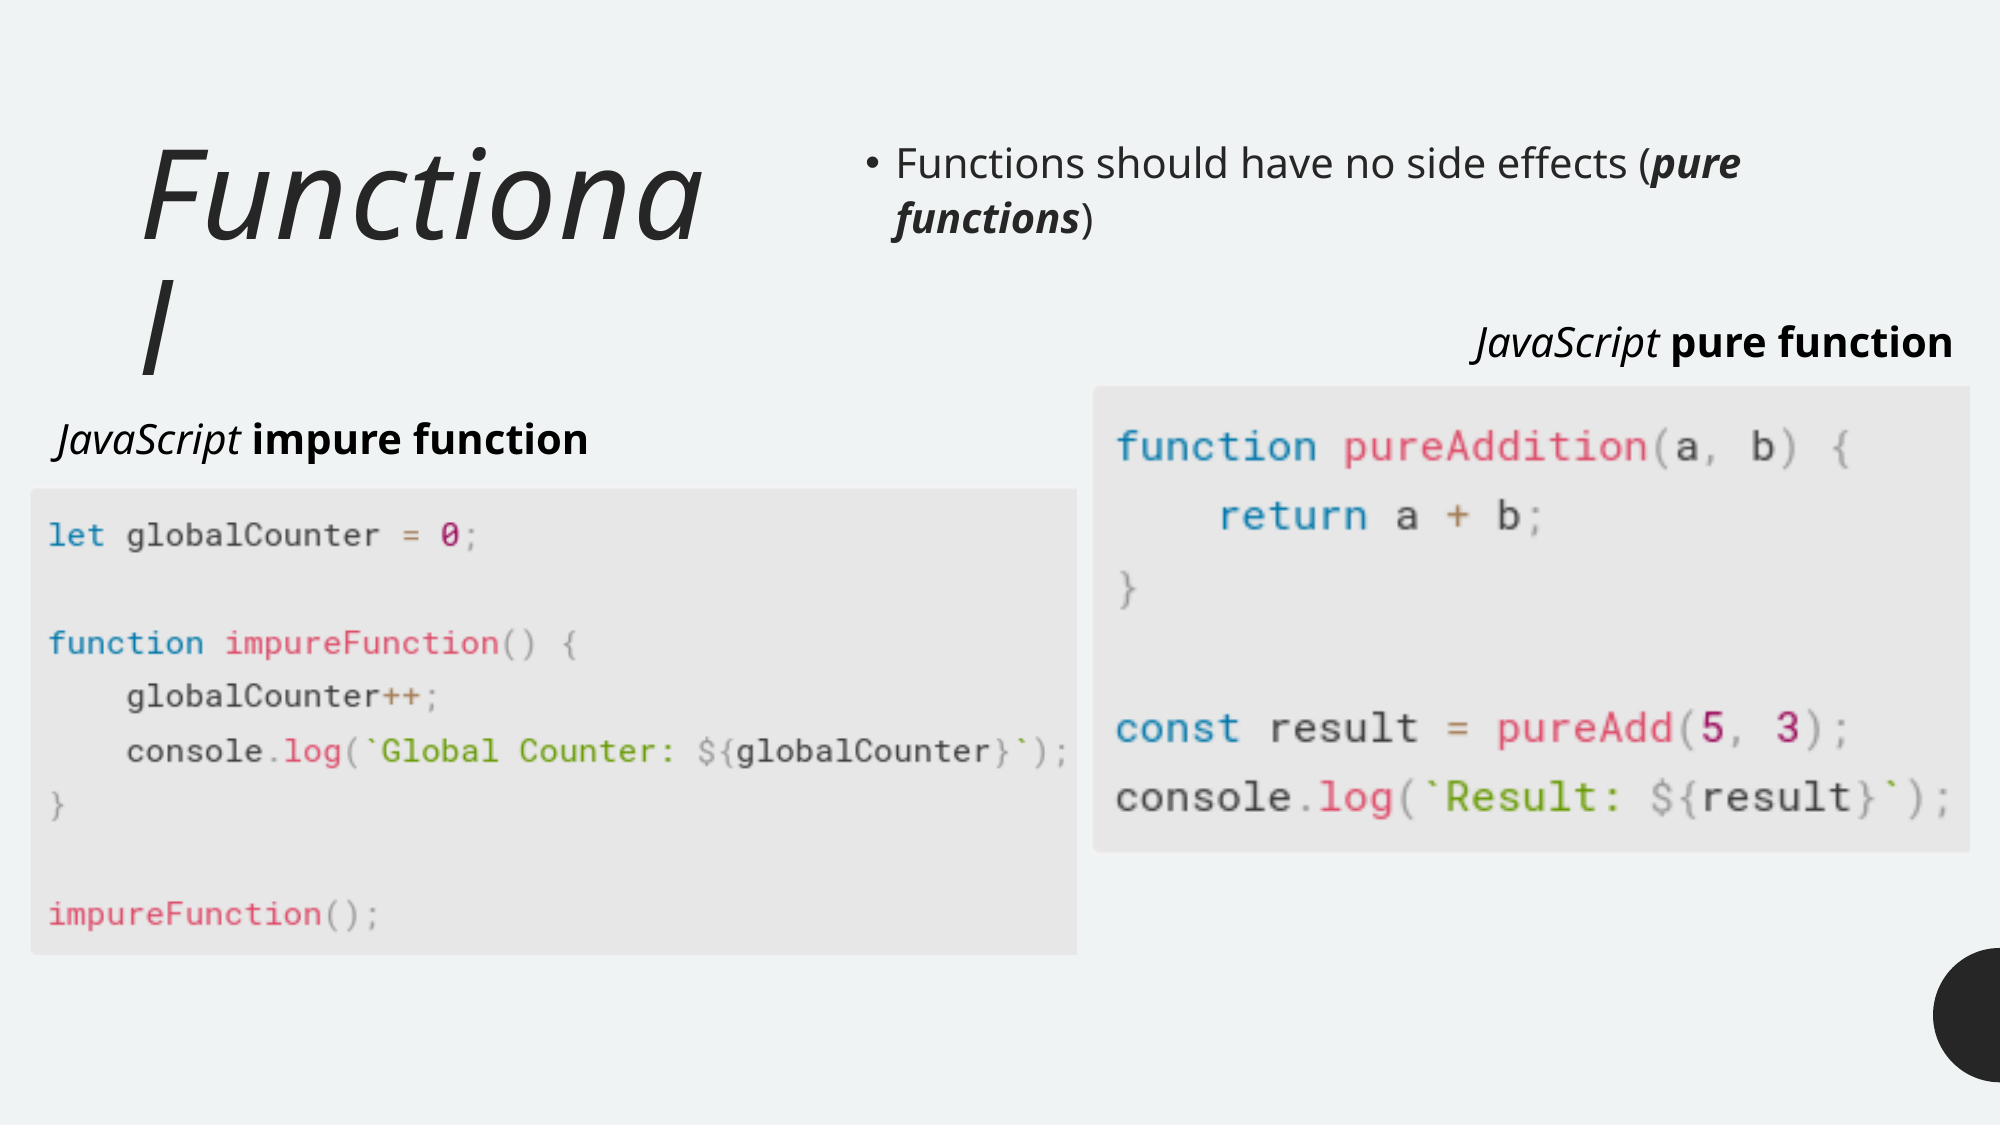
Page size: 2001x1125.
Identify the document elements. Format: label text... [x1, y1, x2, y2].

title Functional [124, 124, 753, 485]
text_box JavaScript impure function [42, 405, 660, 471]
list Functions should have no side effects (pure functions) [850, 124, 1948, 1072]
picture [1091, 384, 1970, 856]
picture [29, 485, 1077, 955]
text_box JavaScript pure function [1351, 308, 1970, 374]
